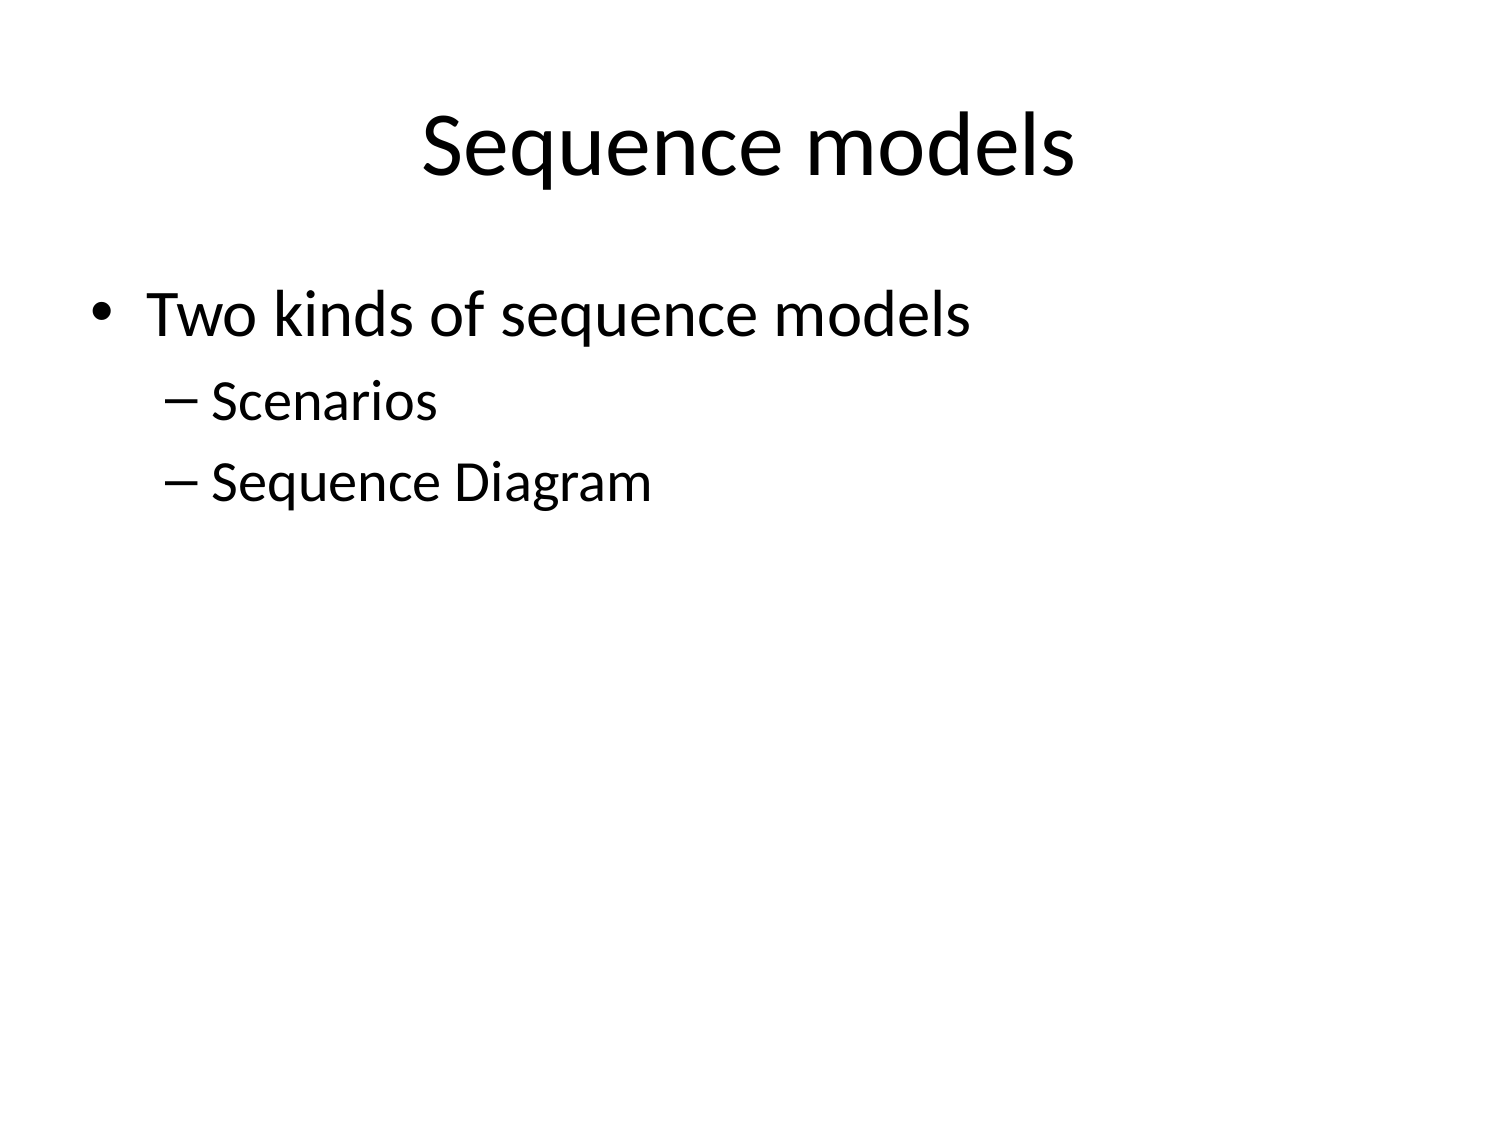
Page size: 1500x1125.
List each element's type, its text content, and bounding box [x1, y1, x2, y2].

list Two kinds of sequence models Scenarios Sequence Diagram [75, 262, 1425, 1005]
title Sequence models [75, 45, 1425, 233]
